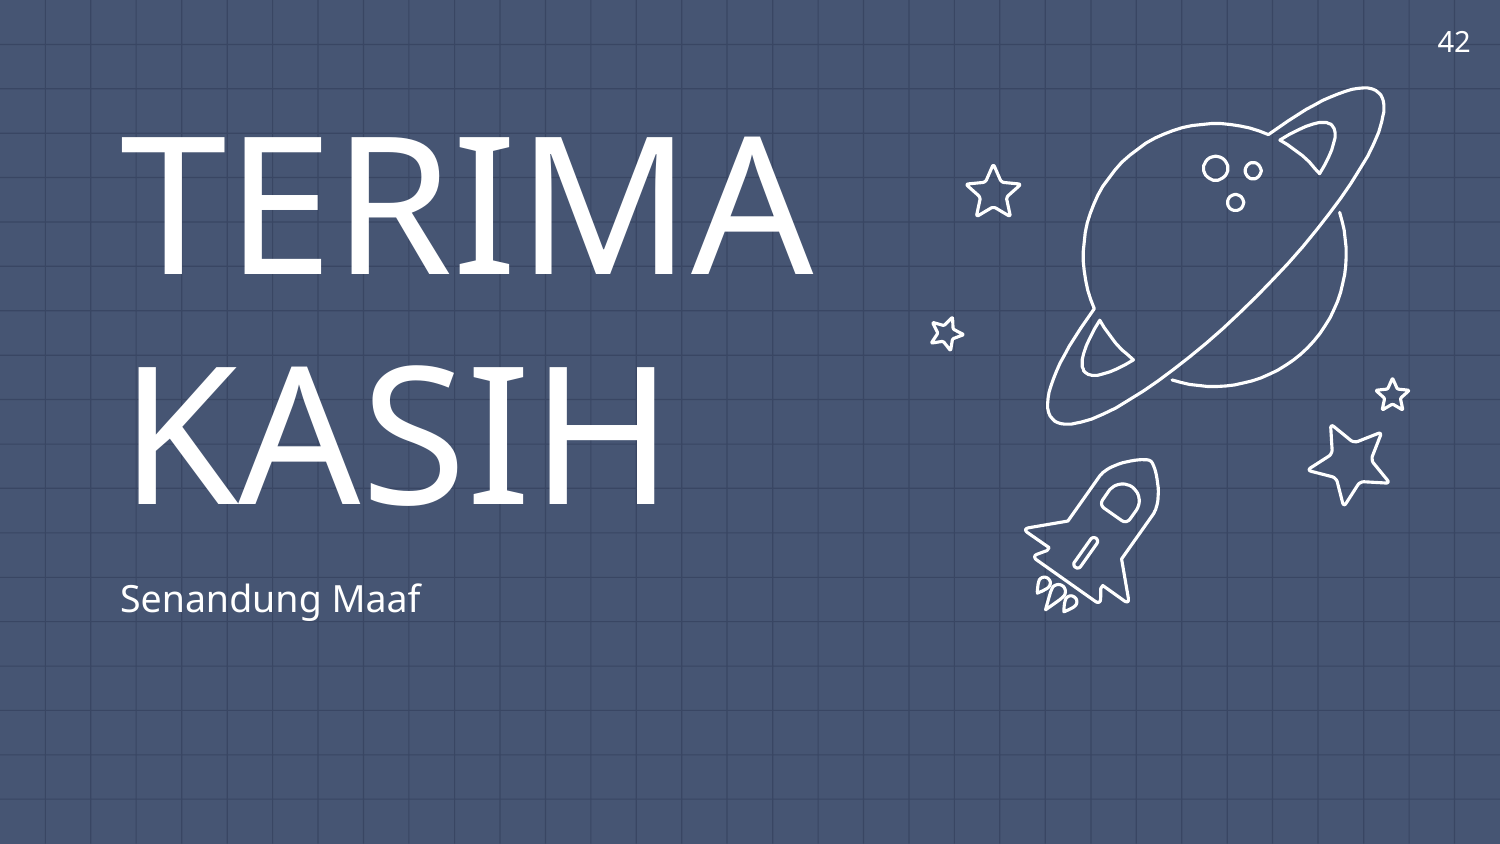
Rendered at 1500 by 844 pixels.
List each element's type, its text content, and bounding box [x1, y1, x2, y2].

title TERIMA KASIH [105, 367, 955, 558]
subtitle Senandung Maaf [105, 559, 955, 689]
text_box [1027, 467, 1167, 607]
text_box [1047, 87, 1385, 425]
slide_number 42 [1408, 0, 1500, 88]
